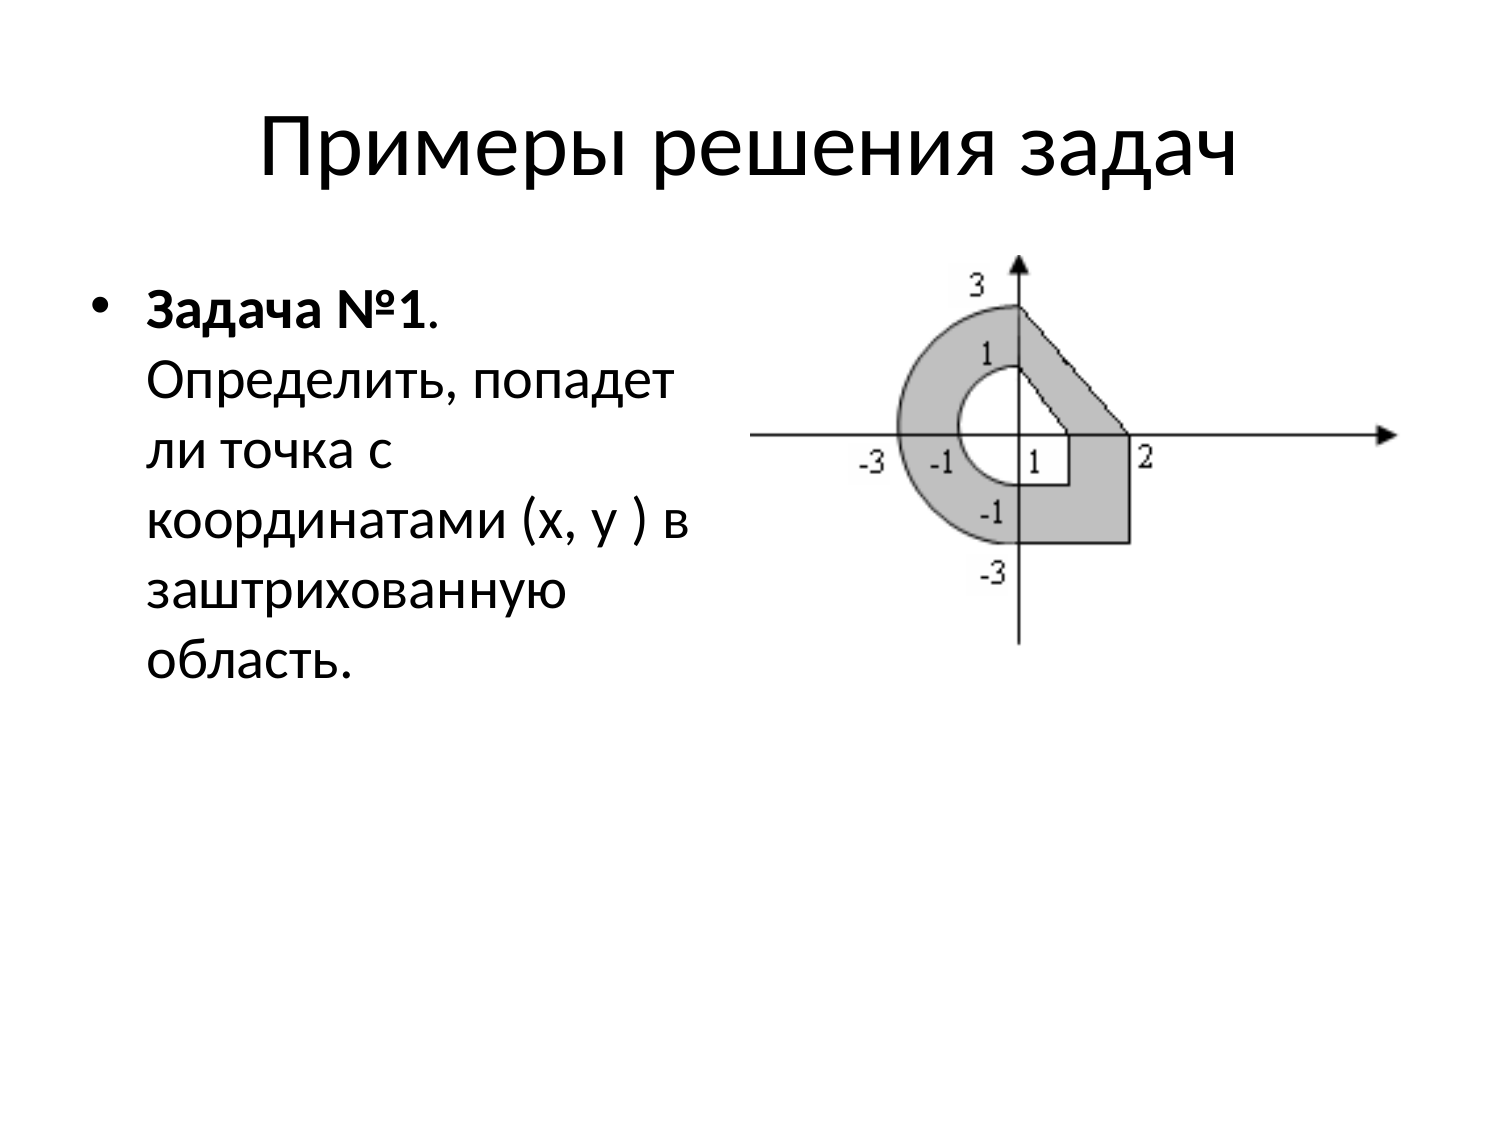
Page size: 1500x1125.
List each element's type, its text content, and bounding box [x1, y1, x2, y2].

list Задача №1. Определить, попадет ли точка с координатами (х, у ) в заштрихованную область. [75, 262, 738, 1005]
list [749, 255, 1500, 730]
title Примеры решения задач [75, 45, 1425, 233]
